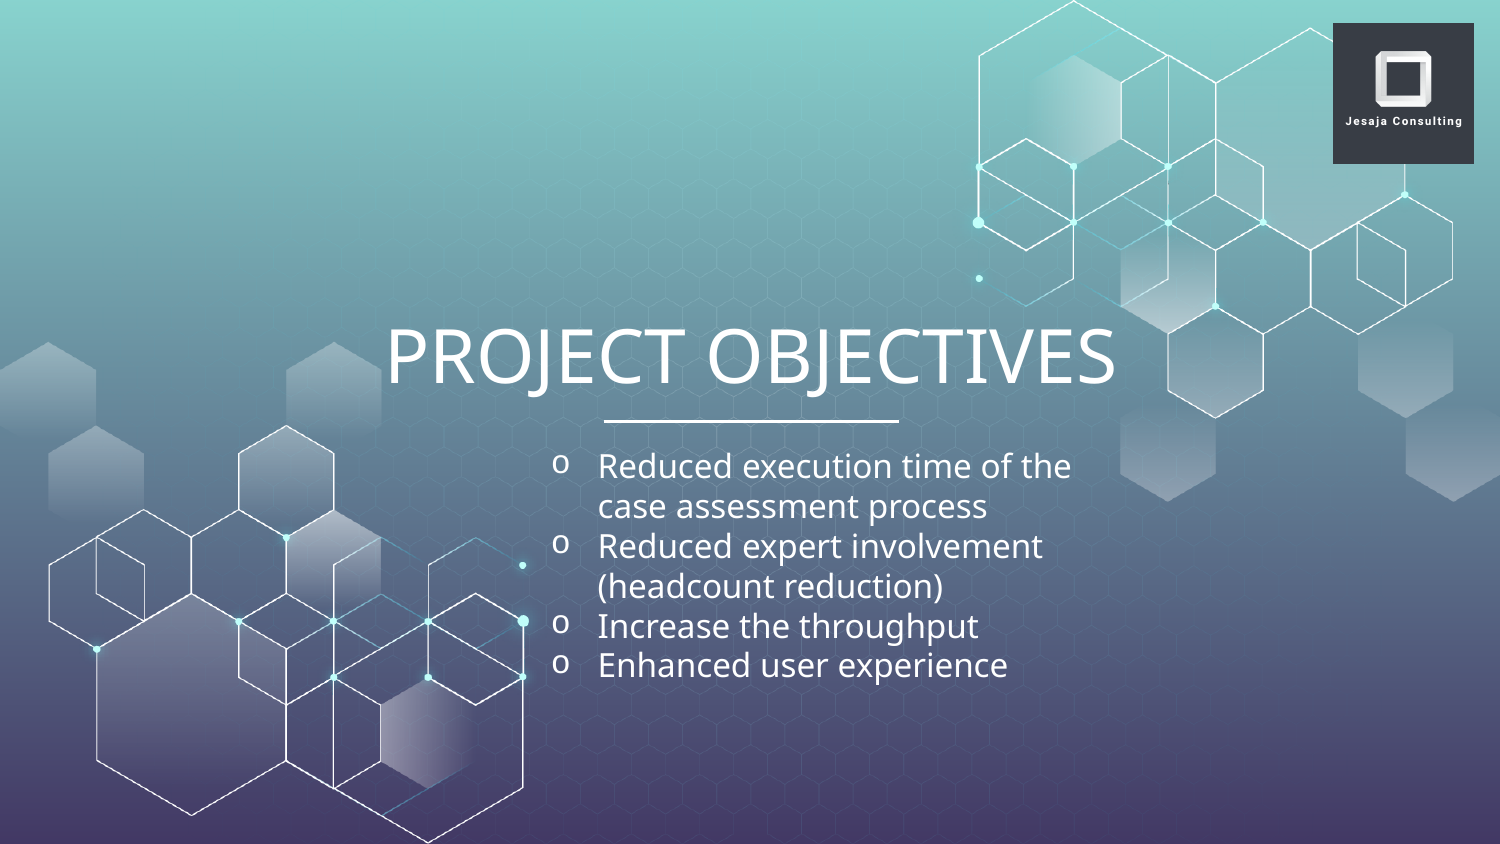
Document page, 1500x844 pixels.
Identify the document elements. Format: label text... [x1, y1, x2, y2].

title PROJECT OBJECTIVES [205, 303, 1298, 414]
subtitle Reduced execution time of the case assessment process Reduced expert involvement (headcount reduction) Increase the throughput Enhanced user experience [535, 430, 1103, 737]
picture [0, 0, 1500, 844]
